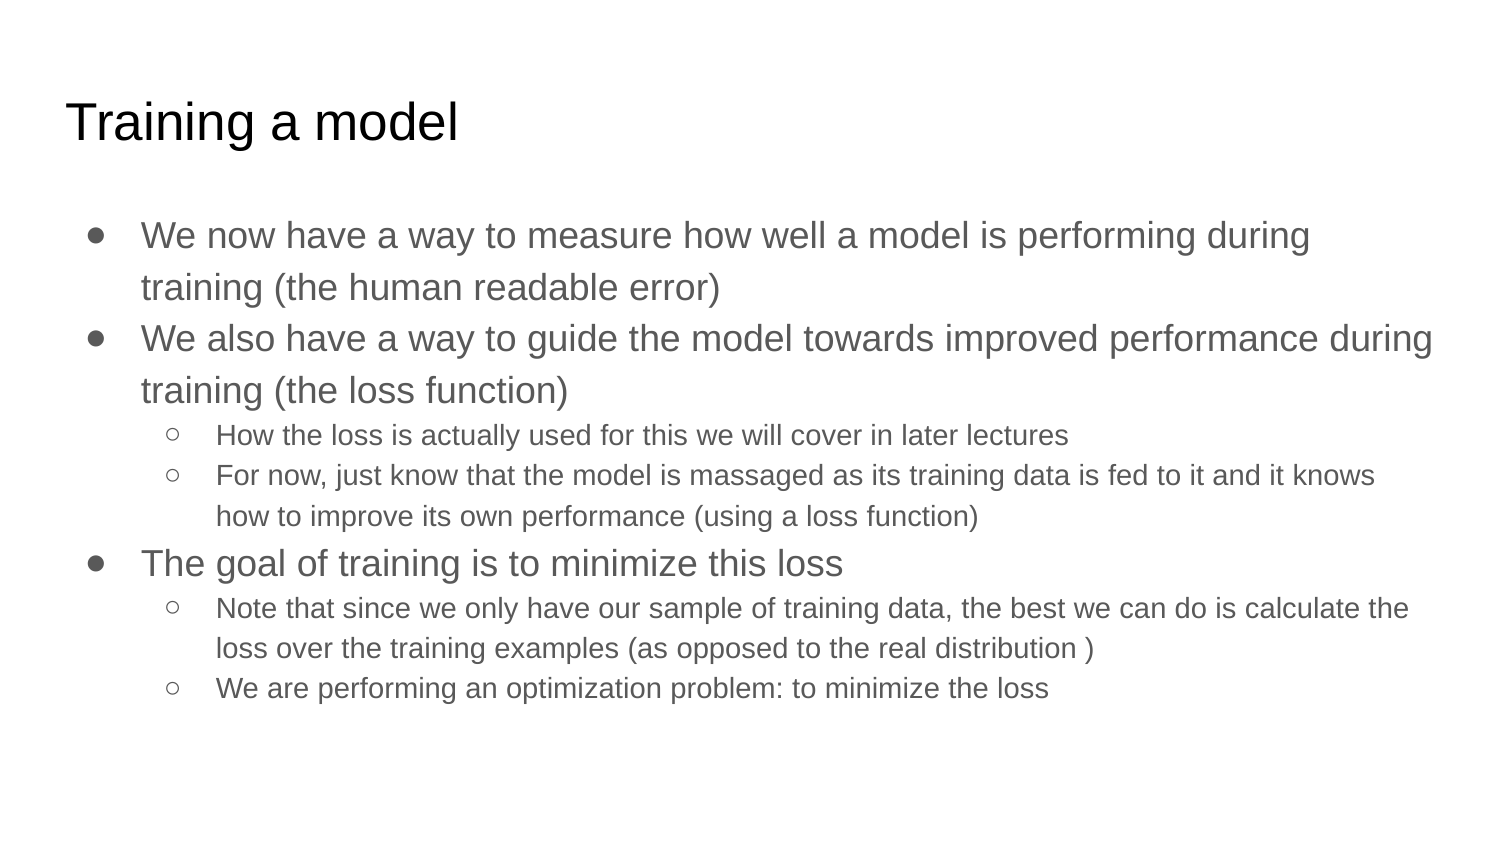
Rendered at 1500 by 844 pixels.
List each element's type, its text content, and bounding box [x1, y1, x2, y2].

text_box Training a model [51, 72, 1449, 167]
